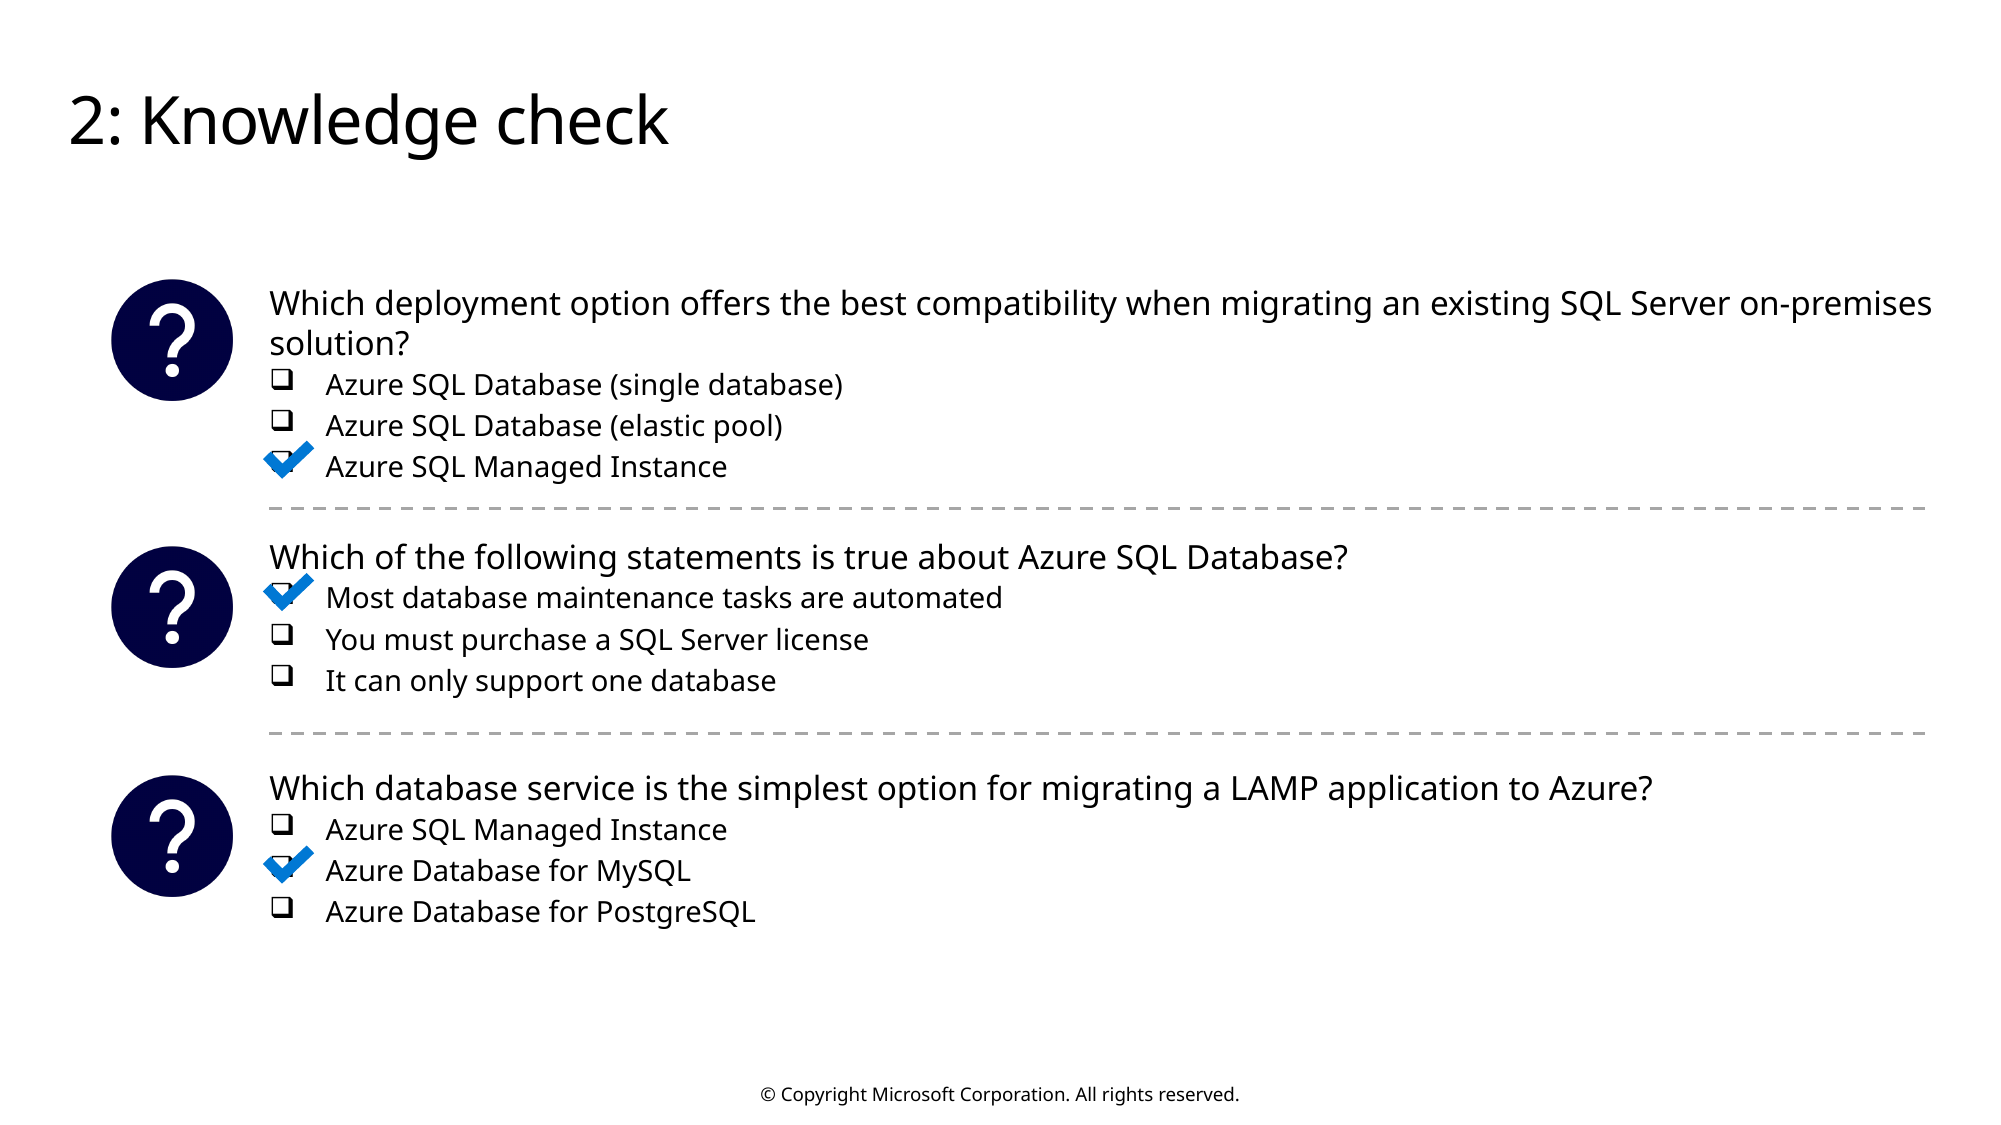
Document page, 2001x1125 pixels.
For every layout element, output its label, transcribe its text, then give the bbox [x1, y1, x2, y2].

text_box Which of the following statements is true about Azure SQL Database? Most database maintenance tasks are automated You must purchase a SQL Server license It can only support one database [269, 535, 1929, 698]
text_box Which deployment option offers the best compatibility when migrating an existing SQL Server on-premises solution? Azure SQL Database (single database) Azure SQL Database (elastic pool) Azure SQL Managed Instance [269, 282, 1984, 484]
text_box [266, 444, 311, 476]
text_box [266, 576, 311, 608]
picture [94, 758, 249, 913]
picture [94, 263, 249, 417]
text_box Which database service is the simplest option for migrating a LAMP application to Azure? Azure SQL Managed Instance Azure Database for MySQL Azure Database for PostgreSQL [269, 767, 1929, 929]
text_box [266, 849, 311, 881]
picture [94, 530, 249, 685]
title 2: Knowledge check [68, 72, 1930, 184]
